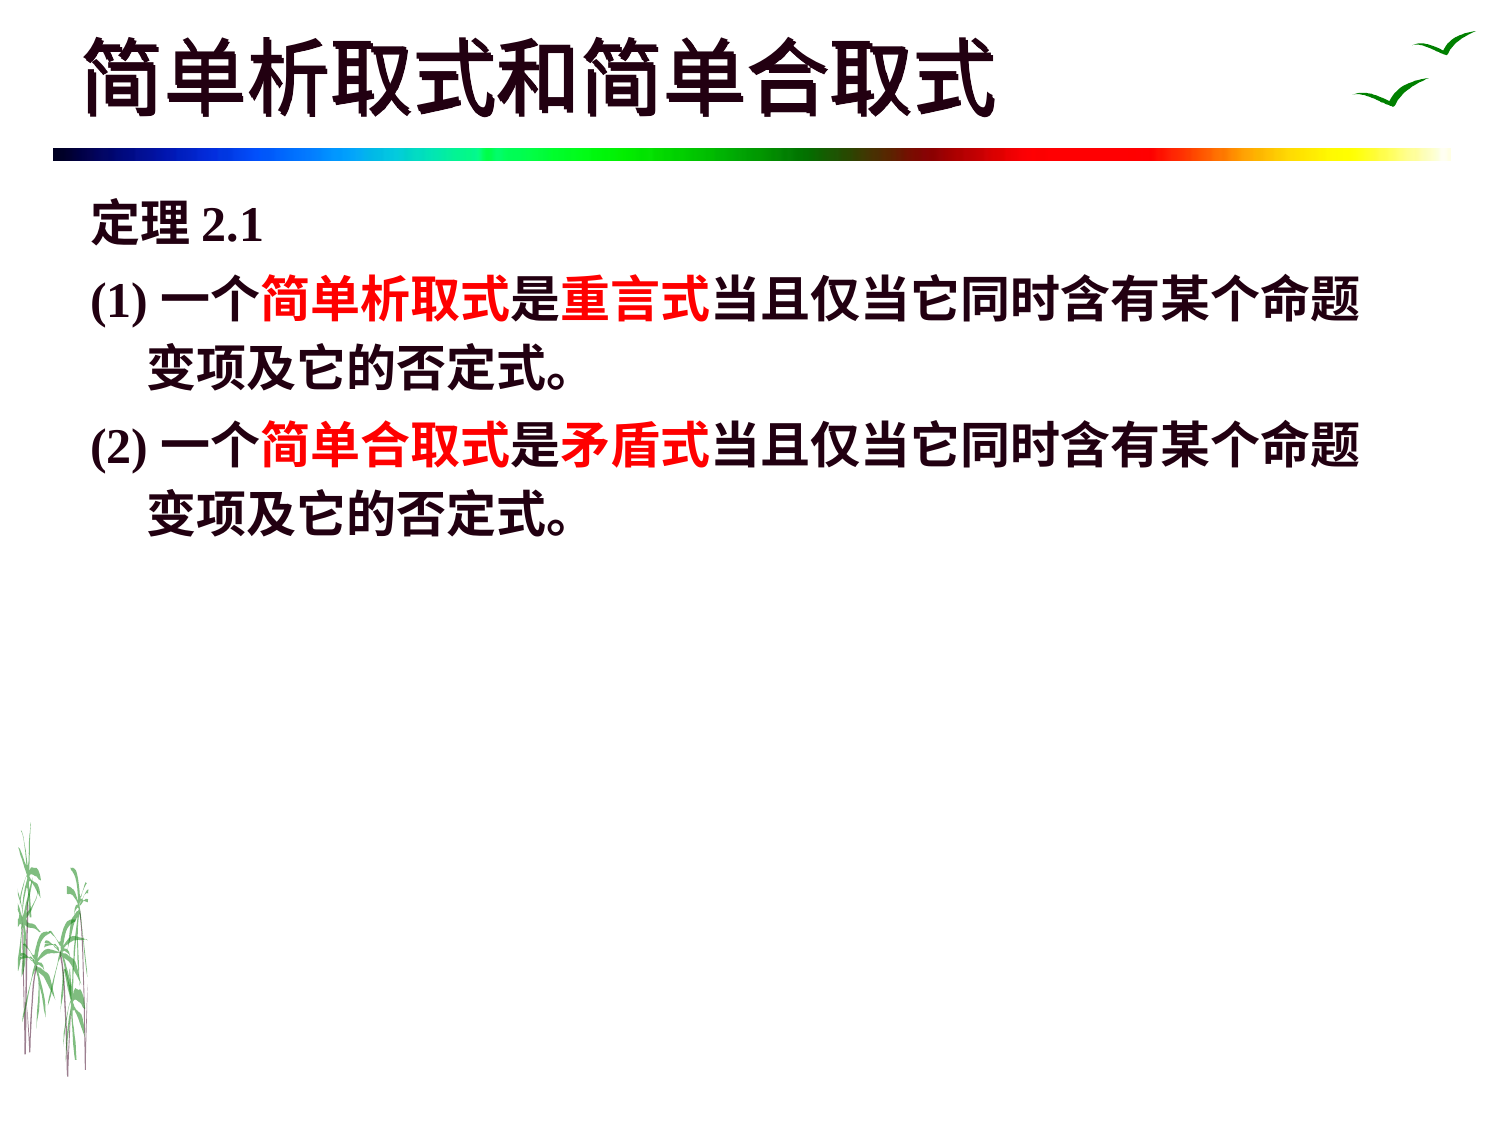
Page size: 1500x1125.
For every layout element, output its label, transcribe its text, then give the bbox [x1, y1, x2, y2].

picture [53, 148, 350, 161]
title 简单析取式和简单合取式 [64, 23, 1388, 126]
list 定理2.1 (1)一个简单析取式是重言式当且仅当它同时含有某个命题变项及它的否定式。 (2)一个简单合取式是矛盾式当且仅当它同时含有某个命题变项及它的否定式。 [74, 174, 1426, 1088]
picture [378, 148, 1451, 161]
